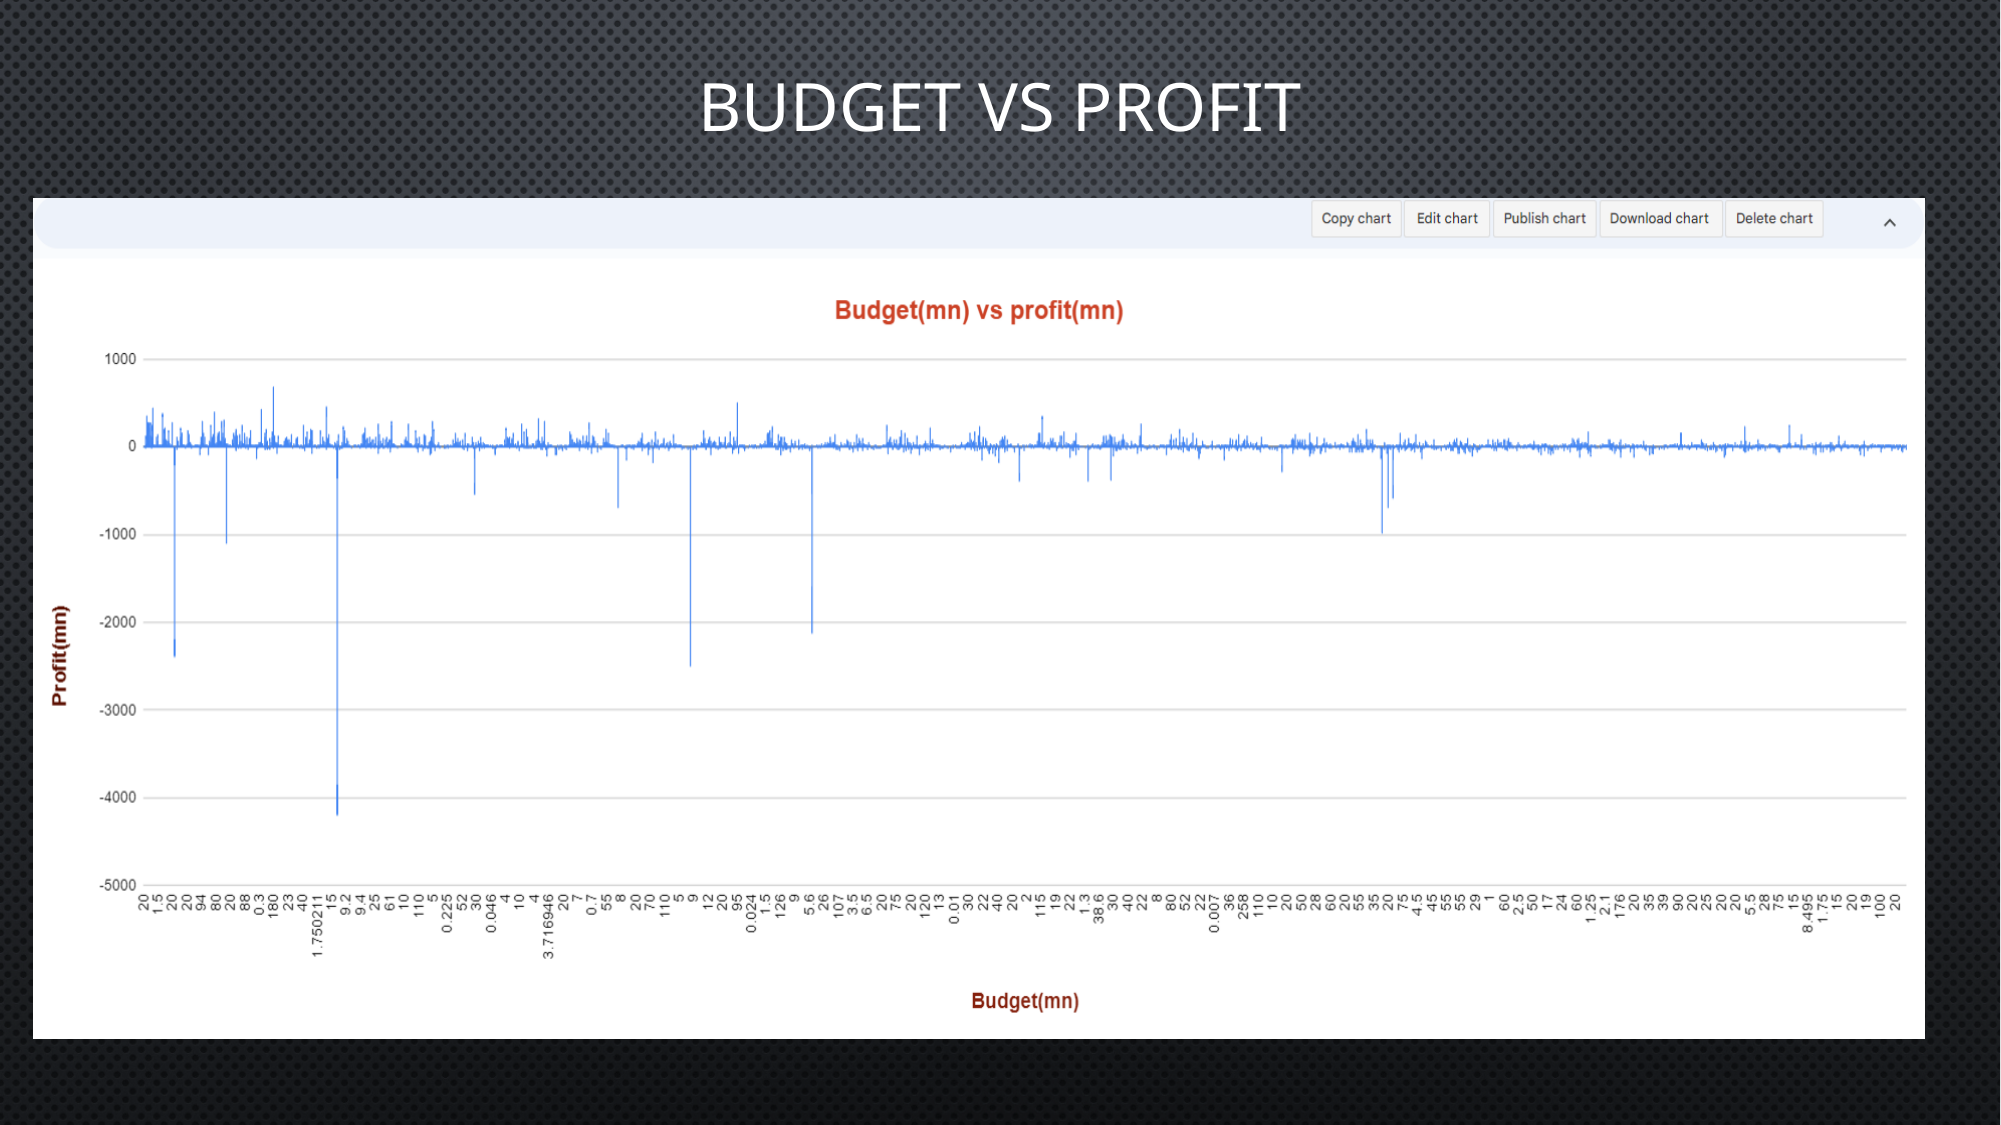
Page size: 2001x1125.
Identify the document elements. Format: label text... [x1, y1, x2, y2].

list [32, 197, 1926, 1039]
title Budget vs profit [187, 35, 1813, 175]
